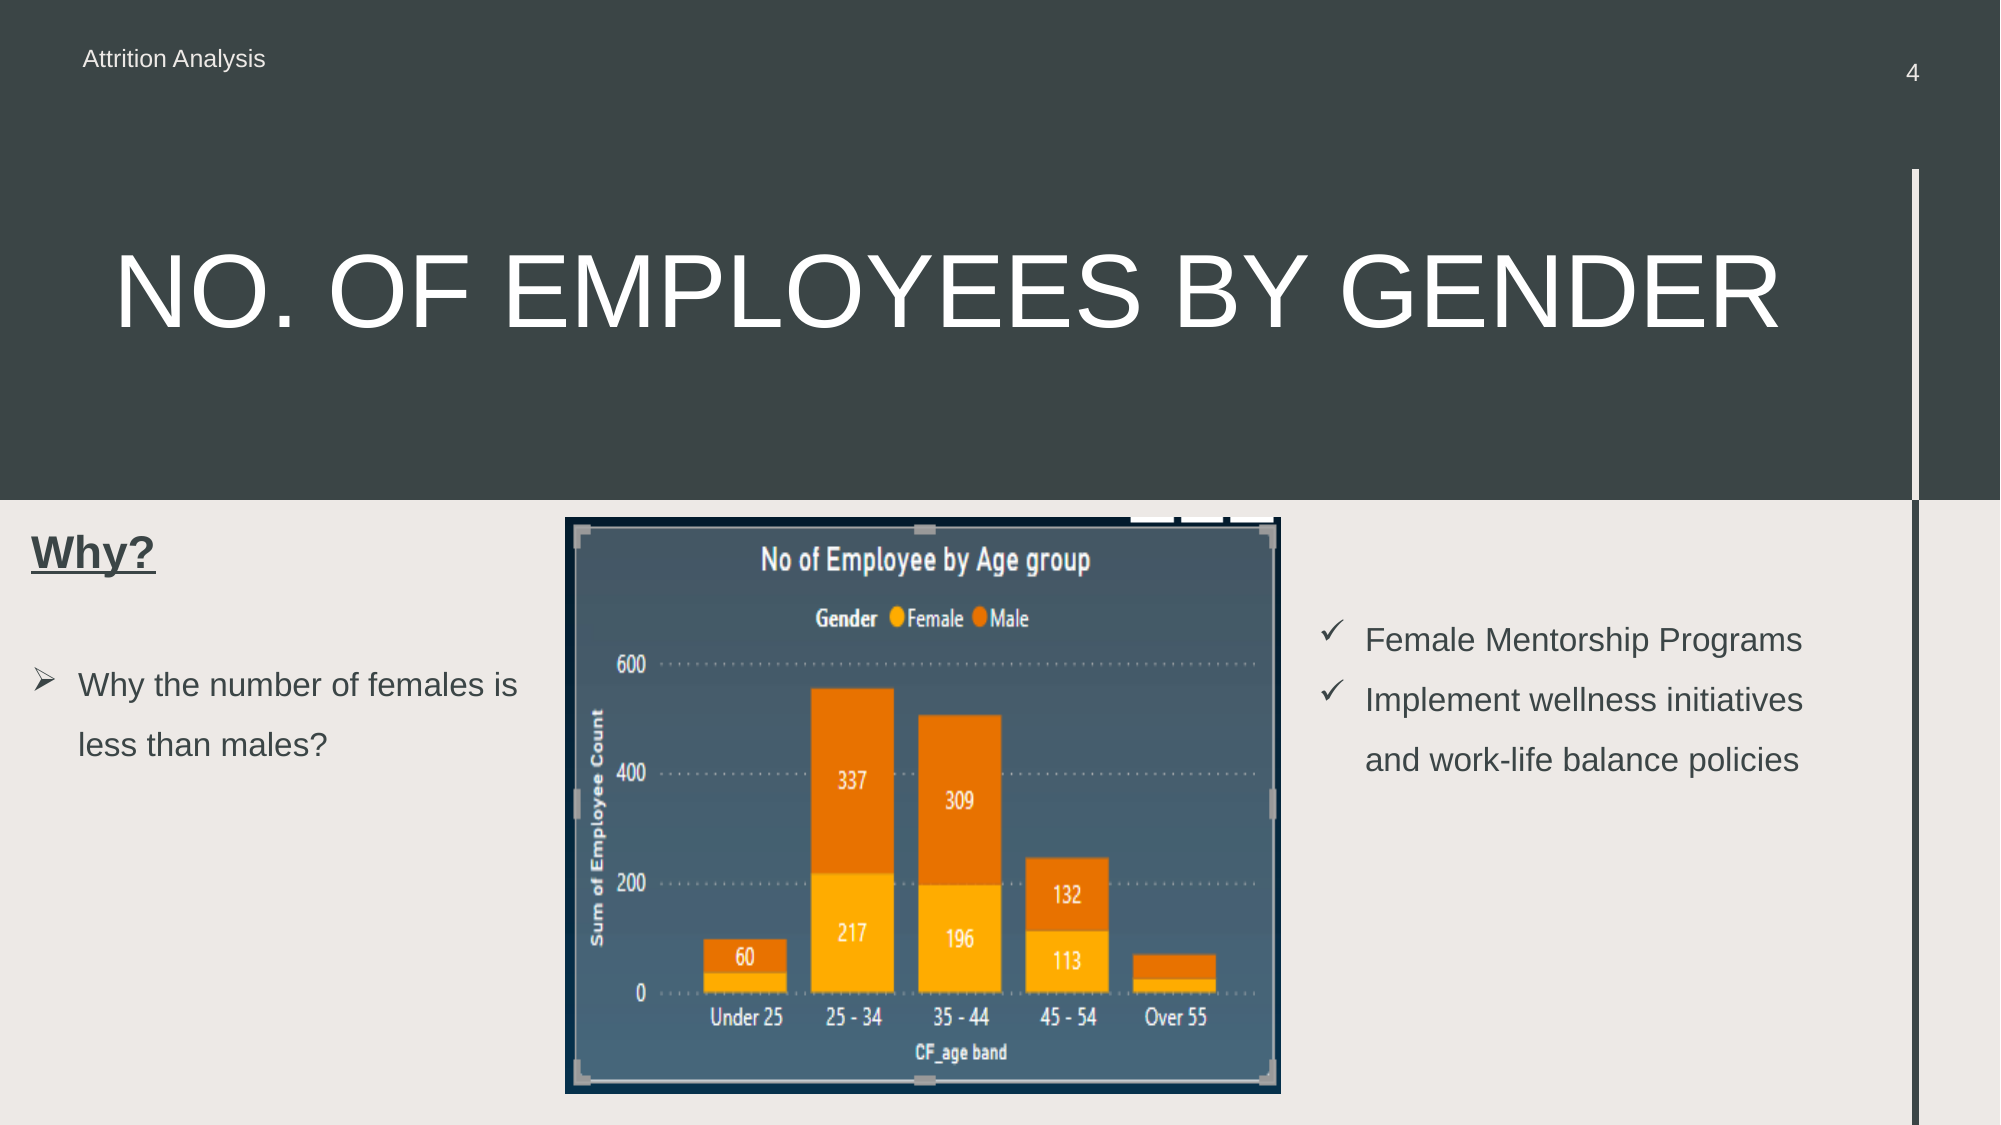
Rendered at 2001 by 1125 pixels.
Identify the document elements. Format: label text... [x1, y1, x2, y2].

footer Attrition Analysis [67, 49, 368, 95]
title No. of employees by gender [98, 239, 1824, 335]
list Why? [15, 515, 564, 596]
list Why the number of females is less than males? [16, 596, 564, 1039]
slide_number 4 [1660, 49, 1935, 95]
list Female Mentorship Programs Implement wellness initiatives and work-life balance policies [1303, 515, 1880, 1096]
picture [564, 515, 1283, 1096]
